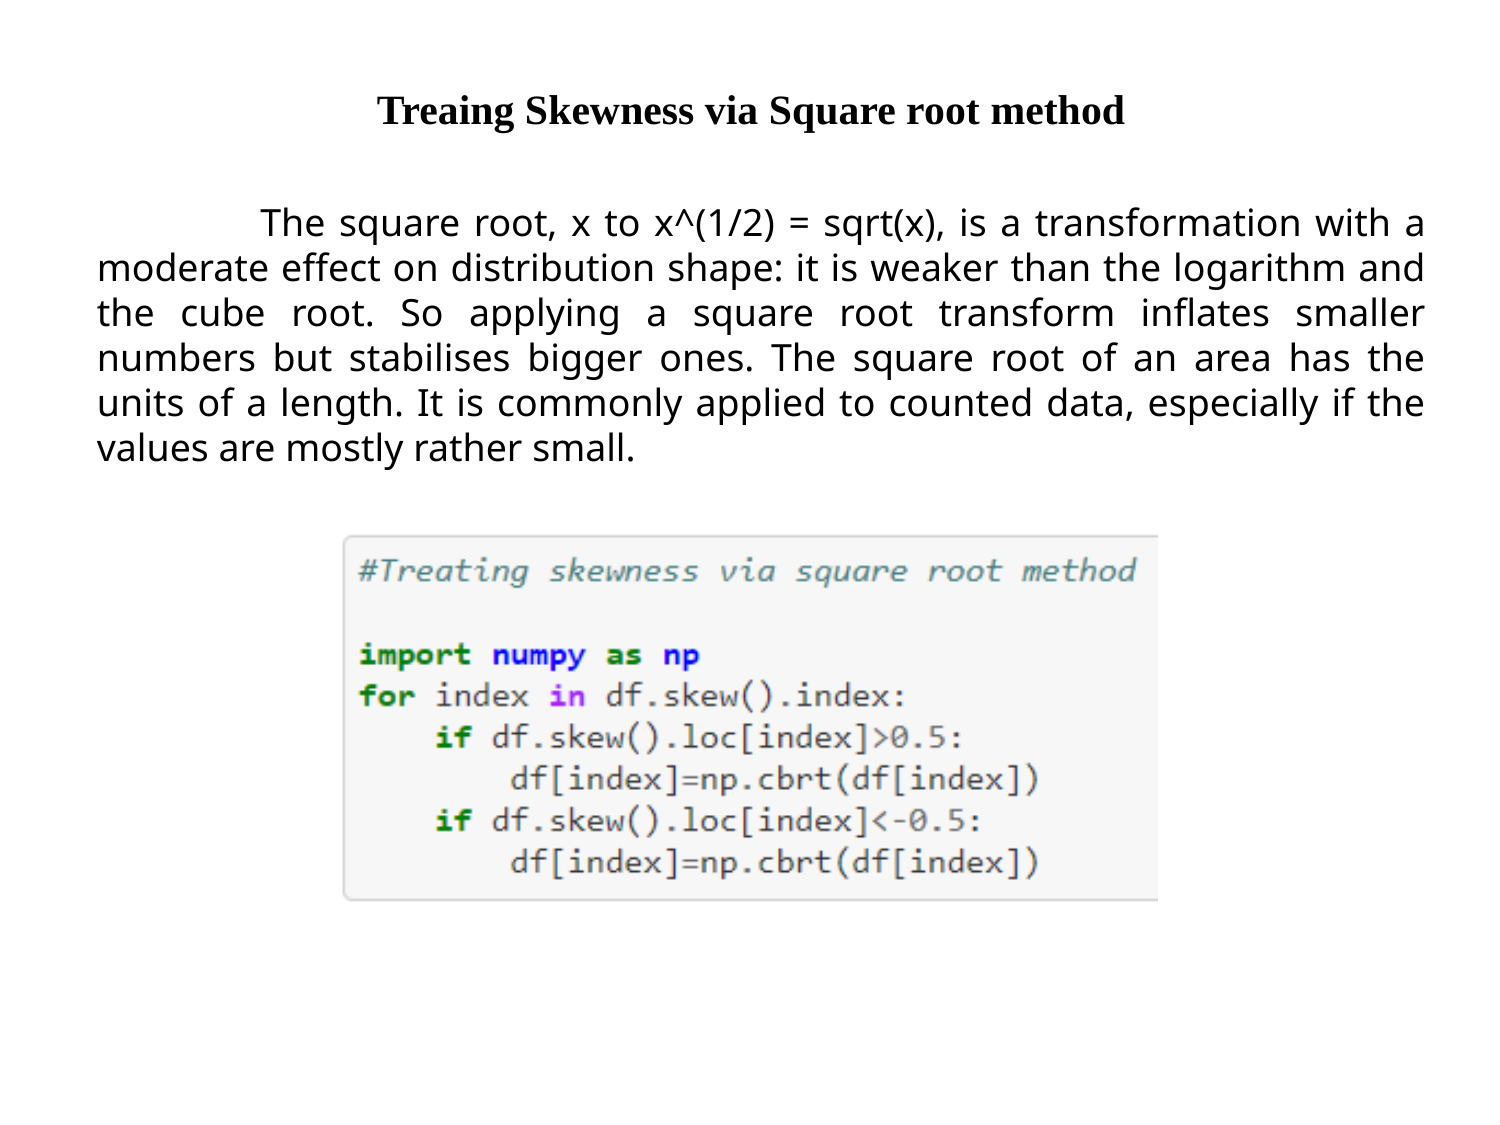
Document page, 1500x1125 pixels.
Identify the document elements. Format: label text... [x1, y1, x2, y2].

text_box Treaing Skewness via Square root method [362, 75, 1141, 140]
text_box The square root, x to x^(1/2) = sqrt(x), is a transformation with a moderate effect on distribution shape: it is weaker than the logarithm and the cube root. So applying a square root transform inflates smaller numbers but stabilises bigger ones. The square root of an area has the units of a length. It is commonly applied to counted data, especially if the values are mostly rather small. [82, 191, 1442, 476]
picture [327, 527, 1158, 918]
